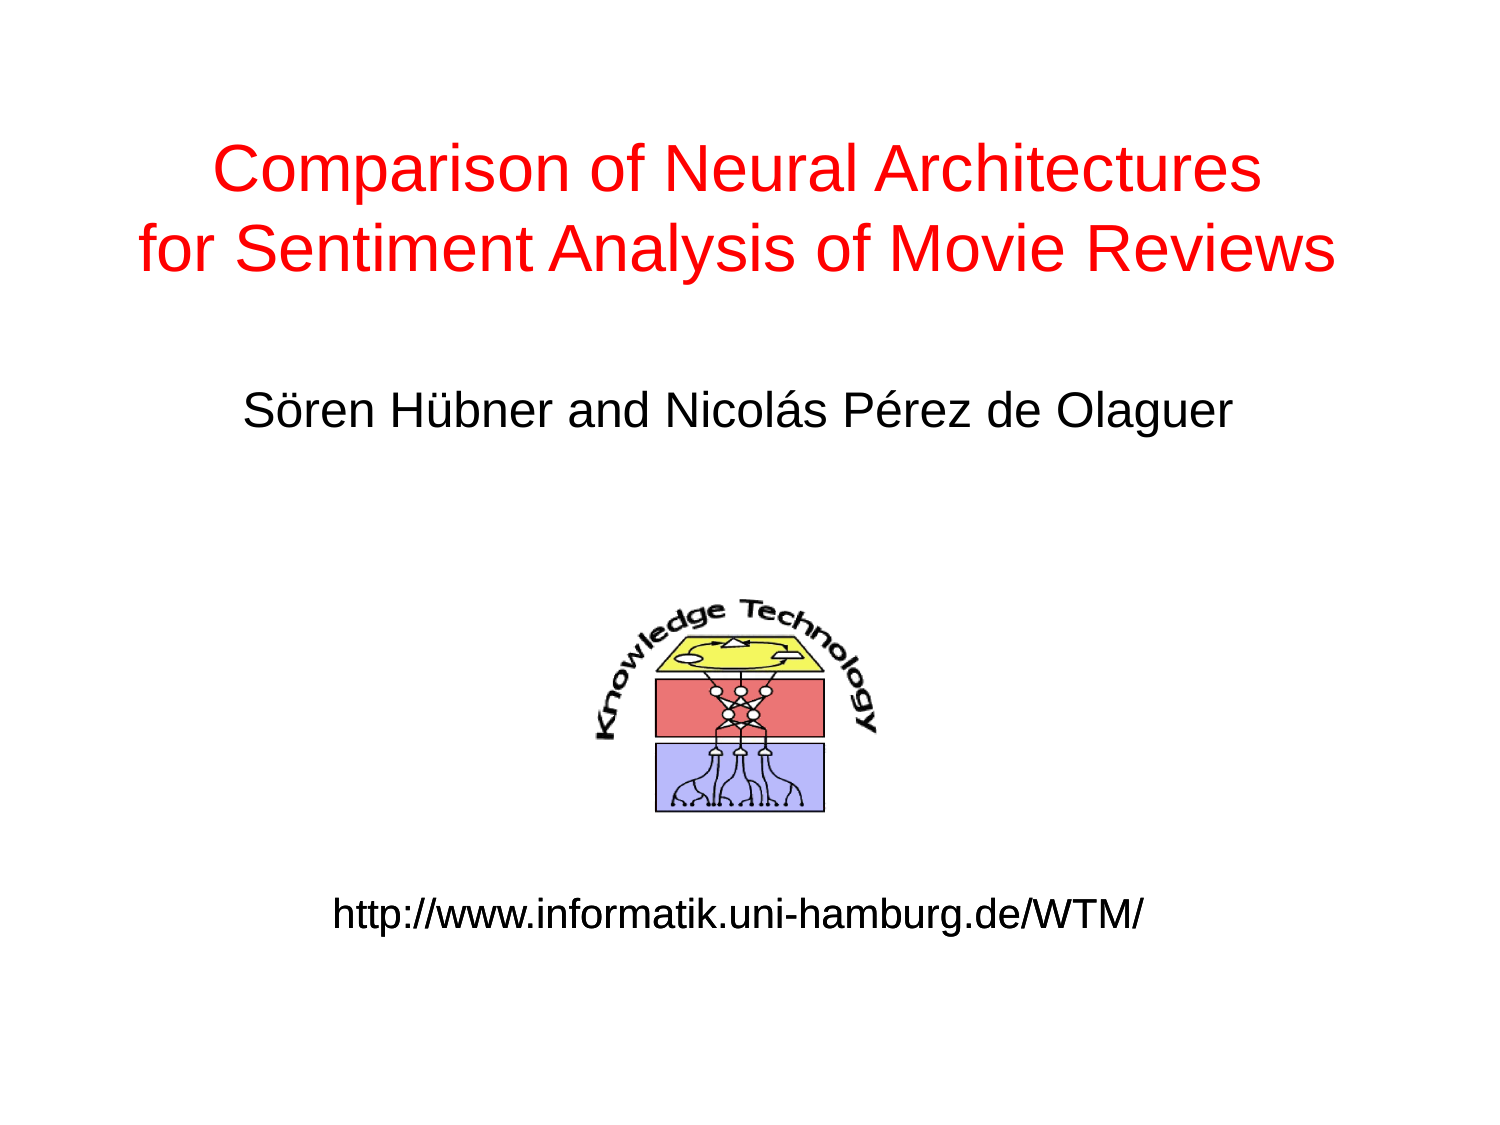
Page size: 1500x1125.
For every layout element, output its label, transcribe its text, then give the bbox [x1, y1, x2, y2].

title Comparison of Neural Architectures for Sentiment Analysis of Movie Reviews [58, 105, 1418, 293]
picture [594, 563, 878, 848]
subtitle Sören Hübner and Nicolás Pérez de Olaguer [58, 304, 1418, 516]
